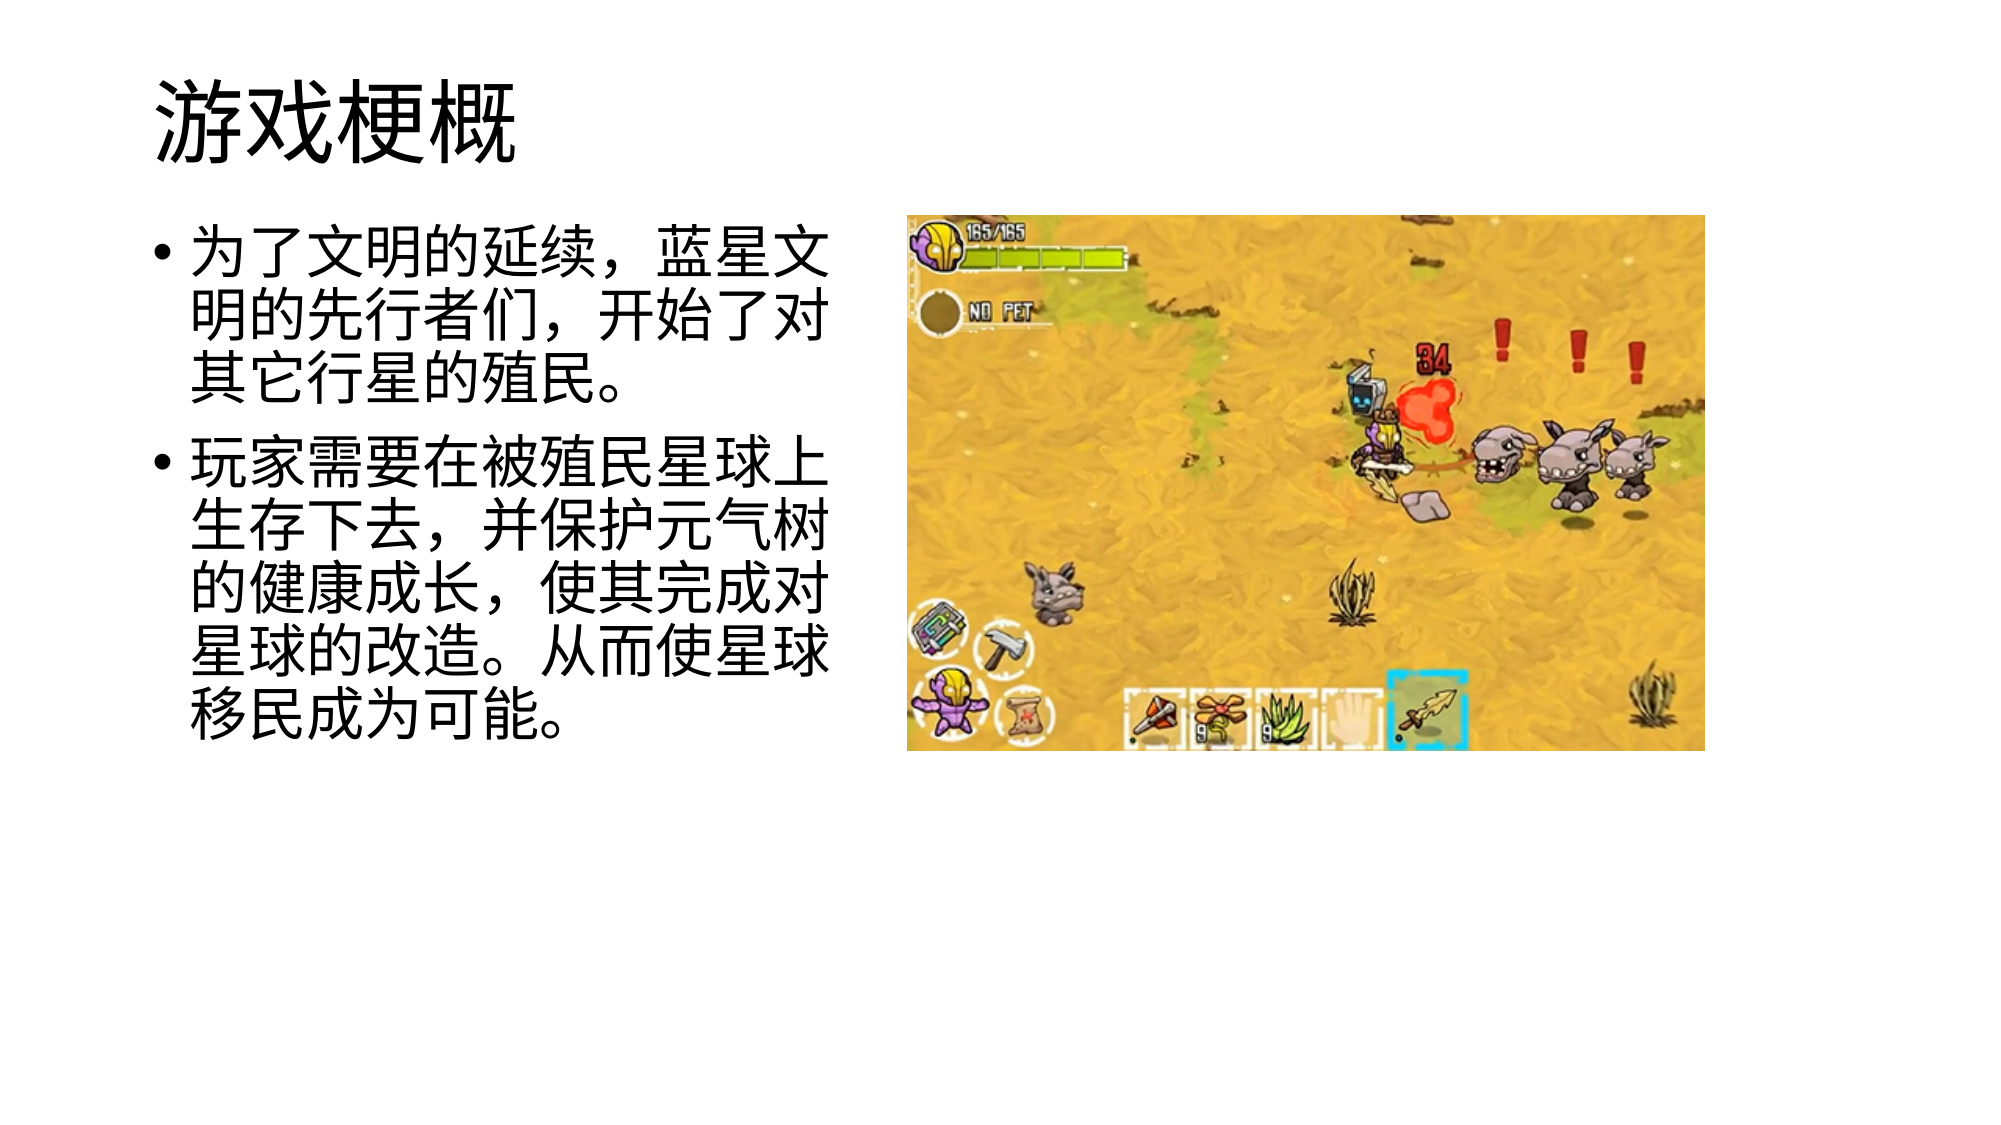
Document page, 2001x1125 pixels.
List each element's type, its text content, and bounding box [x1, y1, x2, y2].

picture [907, 215, 1705, 751]
list 为了文明的延续，蓝星文明的先行者们，开始了对其它行星的殖民。 玩家需要在被殖民星球上生存下去，并保护元气树的健康成长，使其完成对星球的改造。从而使星球移民成为可能。 [137, 216, 849, 1014]
title 游戏梗概 [137, 59, 1863, 194]
